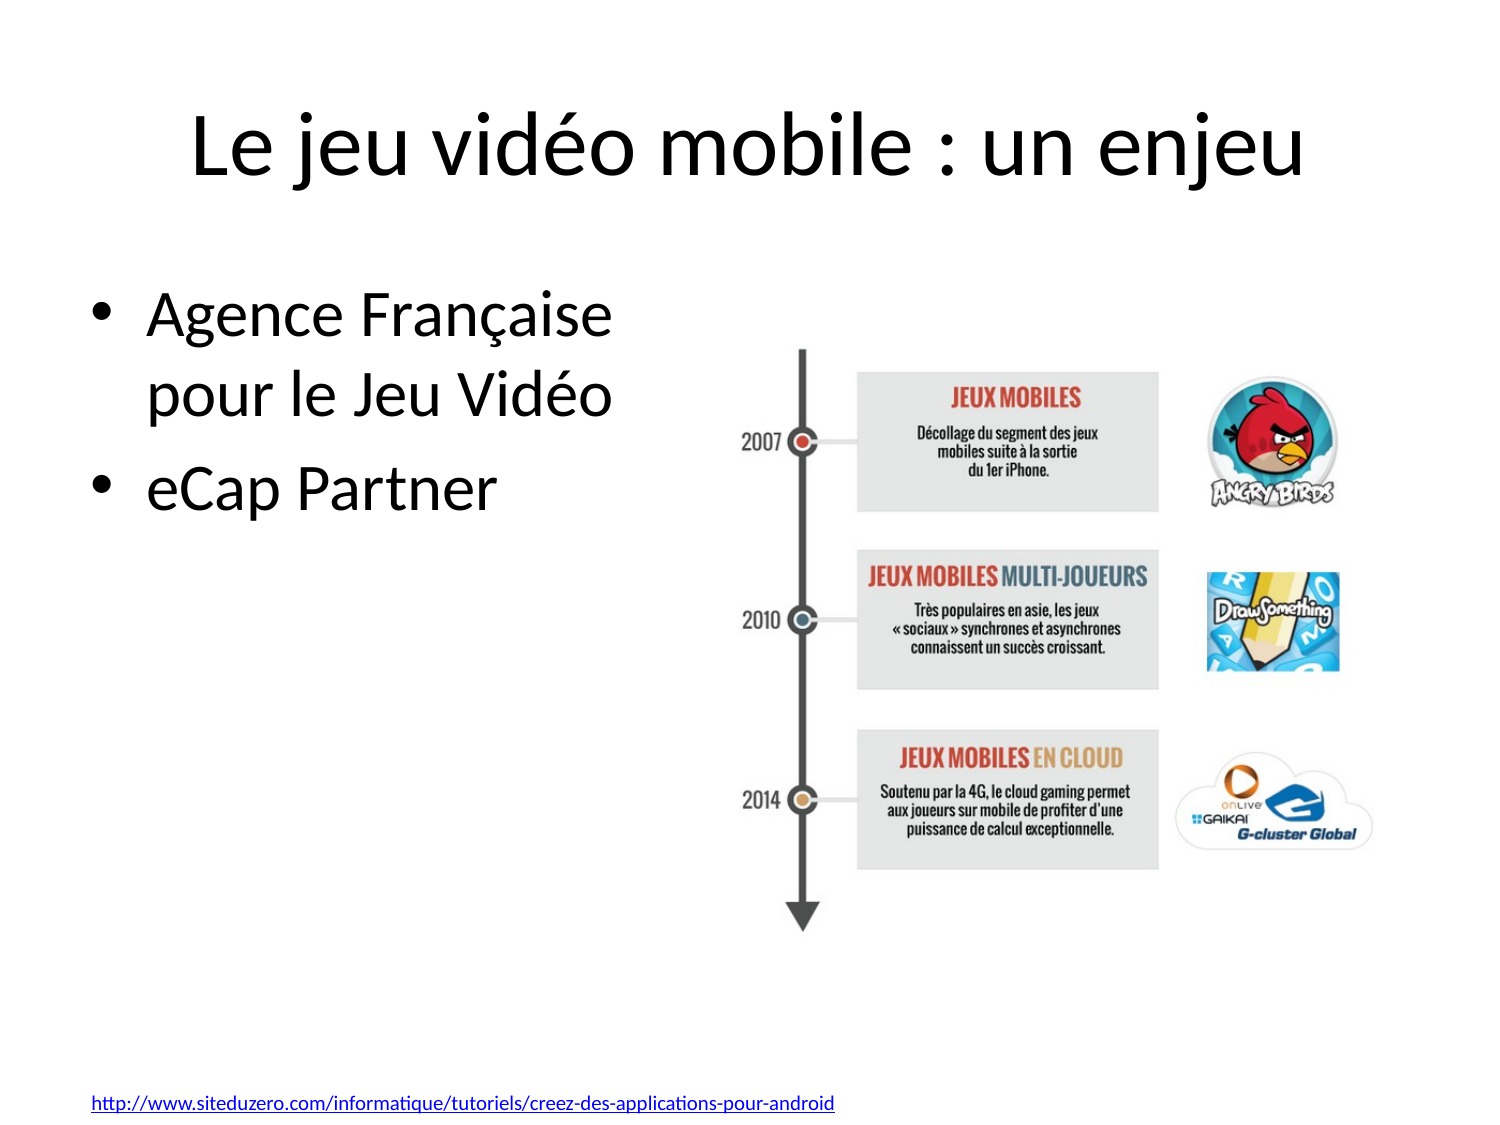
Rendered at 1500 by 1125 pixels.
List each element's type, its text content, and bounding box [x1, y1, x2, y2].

picture [714, 314, 1400, 965]
title Le jeu vidéo mobile : un enjeu [75, 45, 1425, 233]
list Agence Française pour le Jeu Vidéo eCap Partner [75, 262, 1425, 1005]
